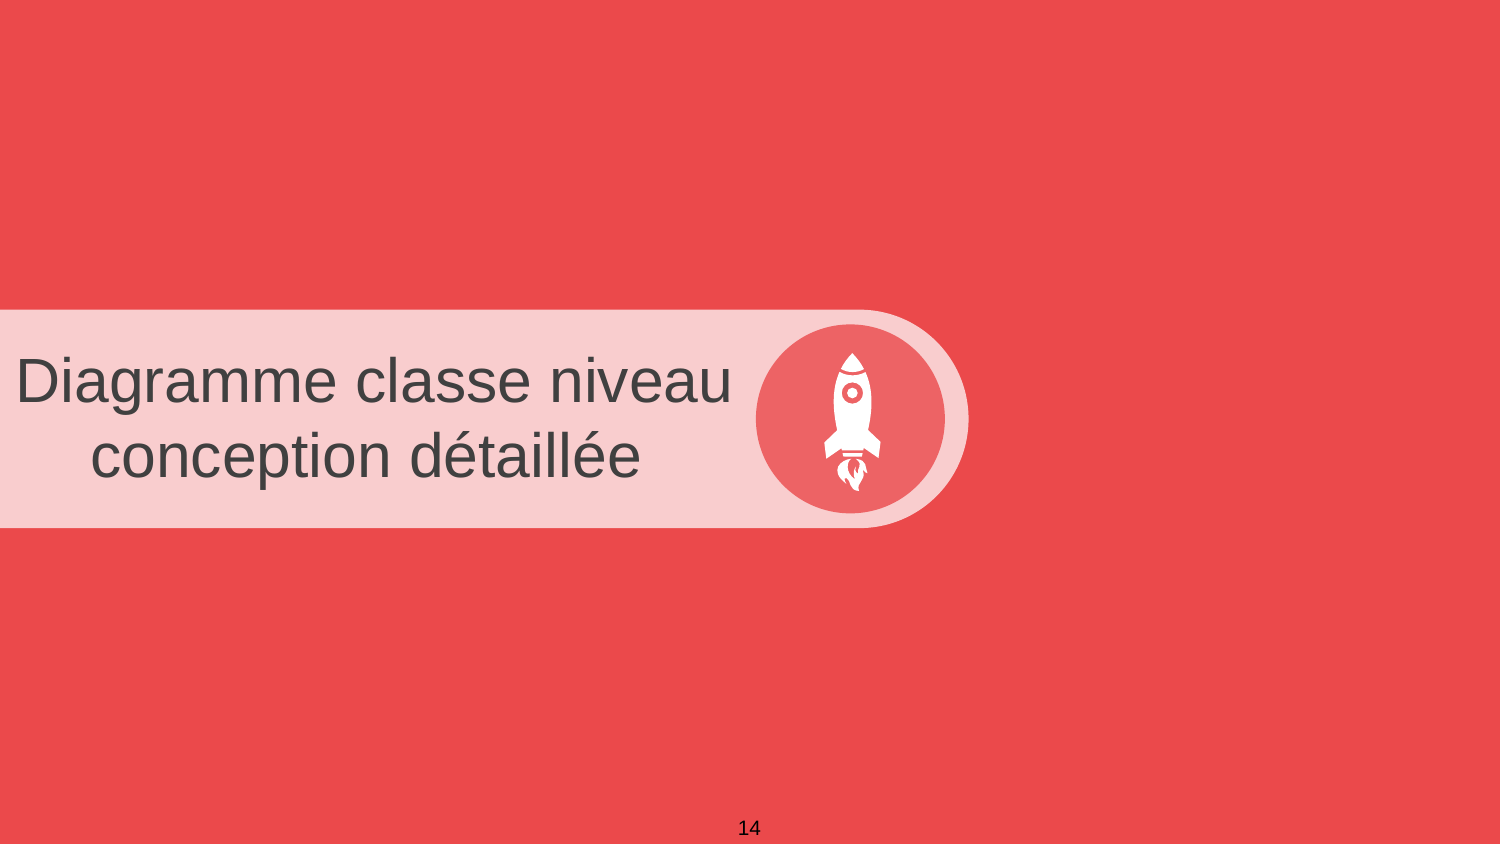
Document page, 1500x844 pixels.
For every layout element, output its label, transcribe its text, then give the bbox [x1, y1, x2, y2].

text_box 14 [723, 807, 777, 844]
list Diagramme classe niveau conception détaillée [0, 315, 750, 515]
text_box [822, 351, 883, 494]
